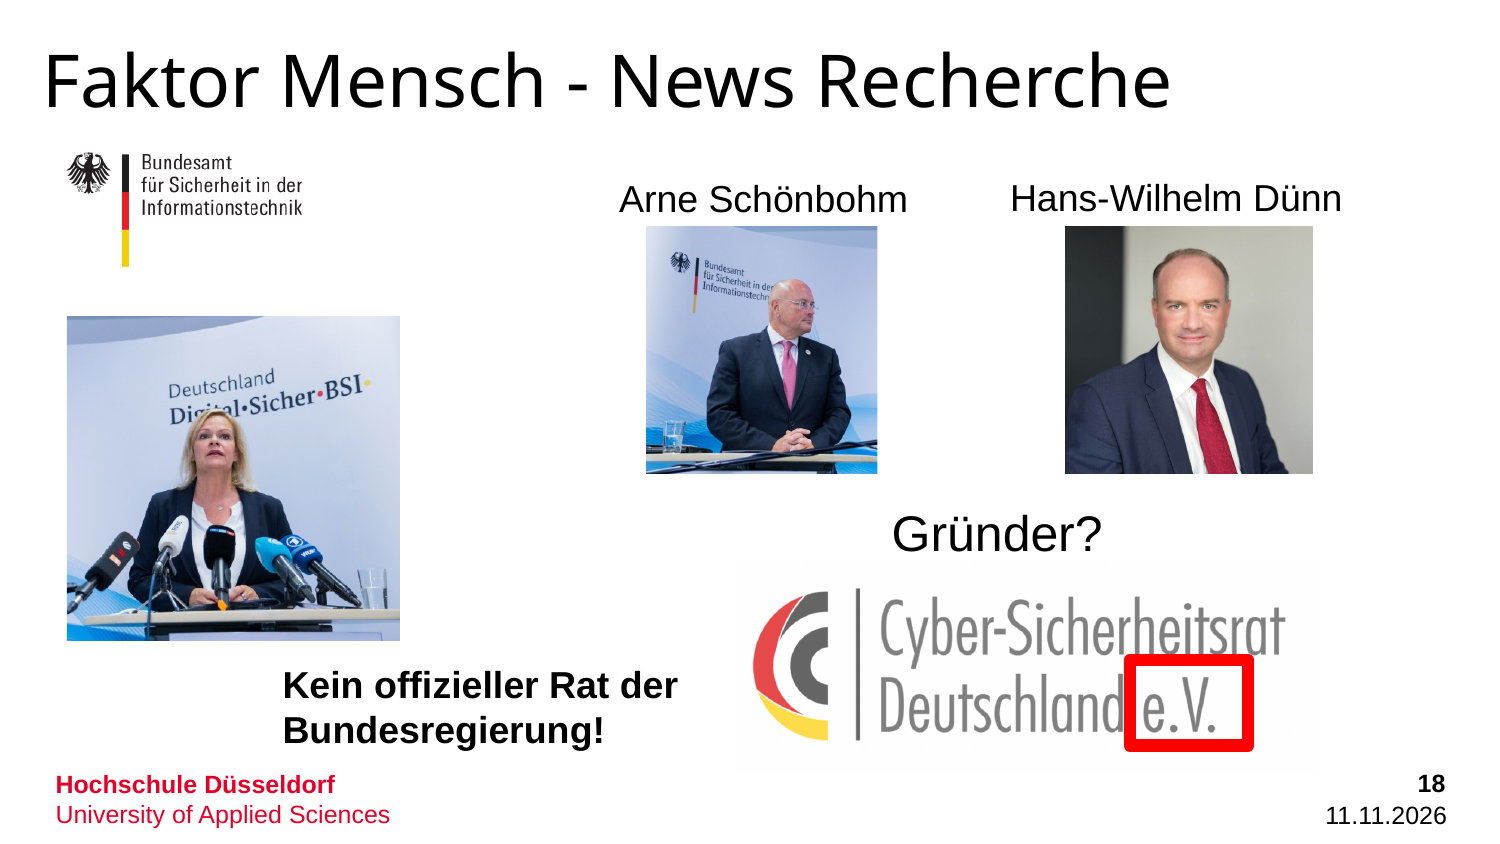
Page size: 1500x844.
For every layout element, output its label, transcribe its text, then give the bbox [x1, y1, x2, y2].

text_box Gründer? [876, 493, 1416, 569]
text_box Hans-Wilhelm Dünn [995, 166, 1500, 226]
picture [66, 316, 401, 642]
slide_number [1305, 785, 1463, 844]
picture [1065, 226, 1313, 474]
text_box Arne Schönbohm [604, 167, 1026, 228]
title Faktor Mensch - News Recherche [42, 34, 1462, 122]
picture [645, 226, 878, 474]
text_box Kein offizieller Rat der Bundesregierung! [267, 653, 730, 759]
slide_number 18 [1283, 759, 1461, 815]
picture [736, 560, 1316, 773]
picture [66, 152, 302, 268]
